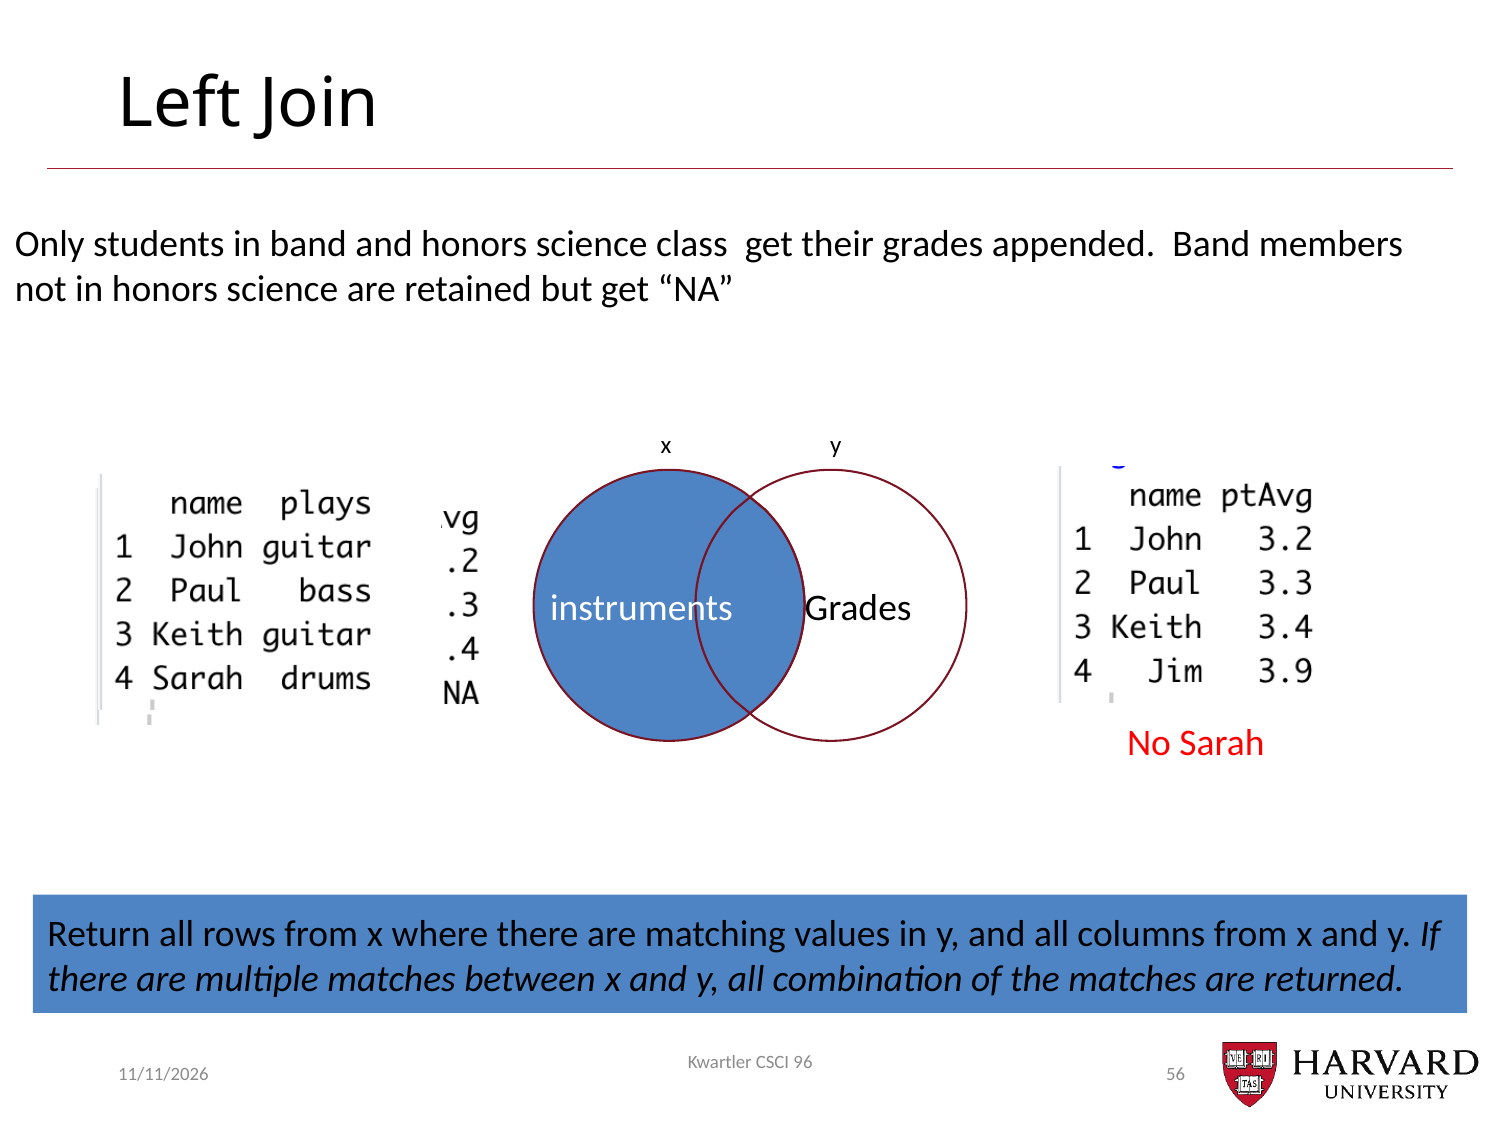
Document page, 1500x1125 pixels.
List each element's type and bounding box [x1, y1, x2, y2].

picture [1057, 466, 1400, 703]
text_box [0, 211, 1456, 317]
text_box [496, 1042, 1004, 1103]
text_box [533, 421, 967, 741]
text_box [32, 894, 1468, 1014]
picture [95, 474, 490, 725]
slide_number [1059, 1042, 1200, 1103]
picture [1200, 1024, 1500, 1125]
text_box [1112, 710, 1280, 771]
title [103, 59, 1397, 157]
slide_number [103, 1042, 441, 1103]
